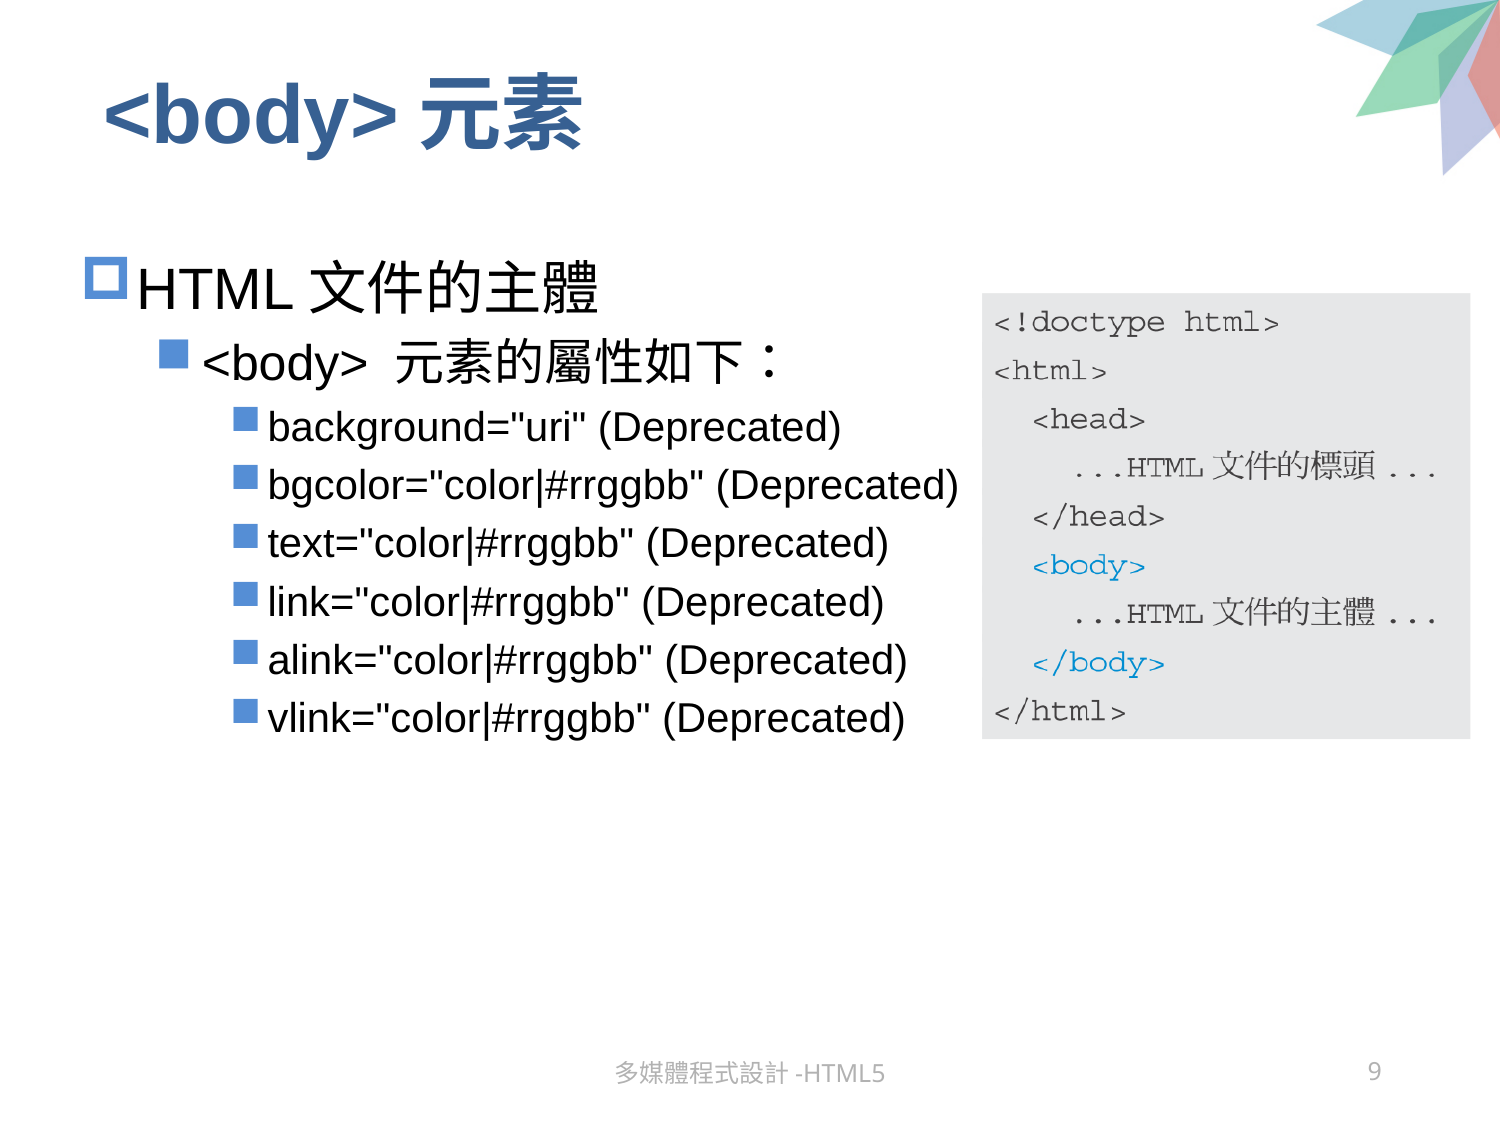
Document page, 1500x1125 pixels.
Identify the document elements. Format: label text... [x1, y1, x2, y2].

list HTML文件的主體 <body> 元素的屬性如下： background="uri" (Deprecated) bgcolor="color|#rrggbb" (Deprecated) text="color|#rrggbb" (Deprecated) link="color|#rrggbb" (Deprecated) alink="color|#rrggbb" (Deprecated) vlink="color|#rrggbb" (Deprecated) [64, 243, 1374, 1035]
picture [0, 0, 1500, 1125]
footer 多媒體程式設計-HTML5 [496, 1042, 1004, 1103]
slide_number 9 [1059, 1042, 1397, 1103]
title <body>元素 [88, 7, 1397, 213]
